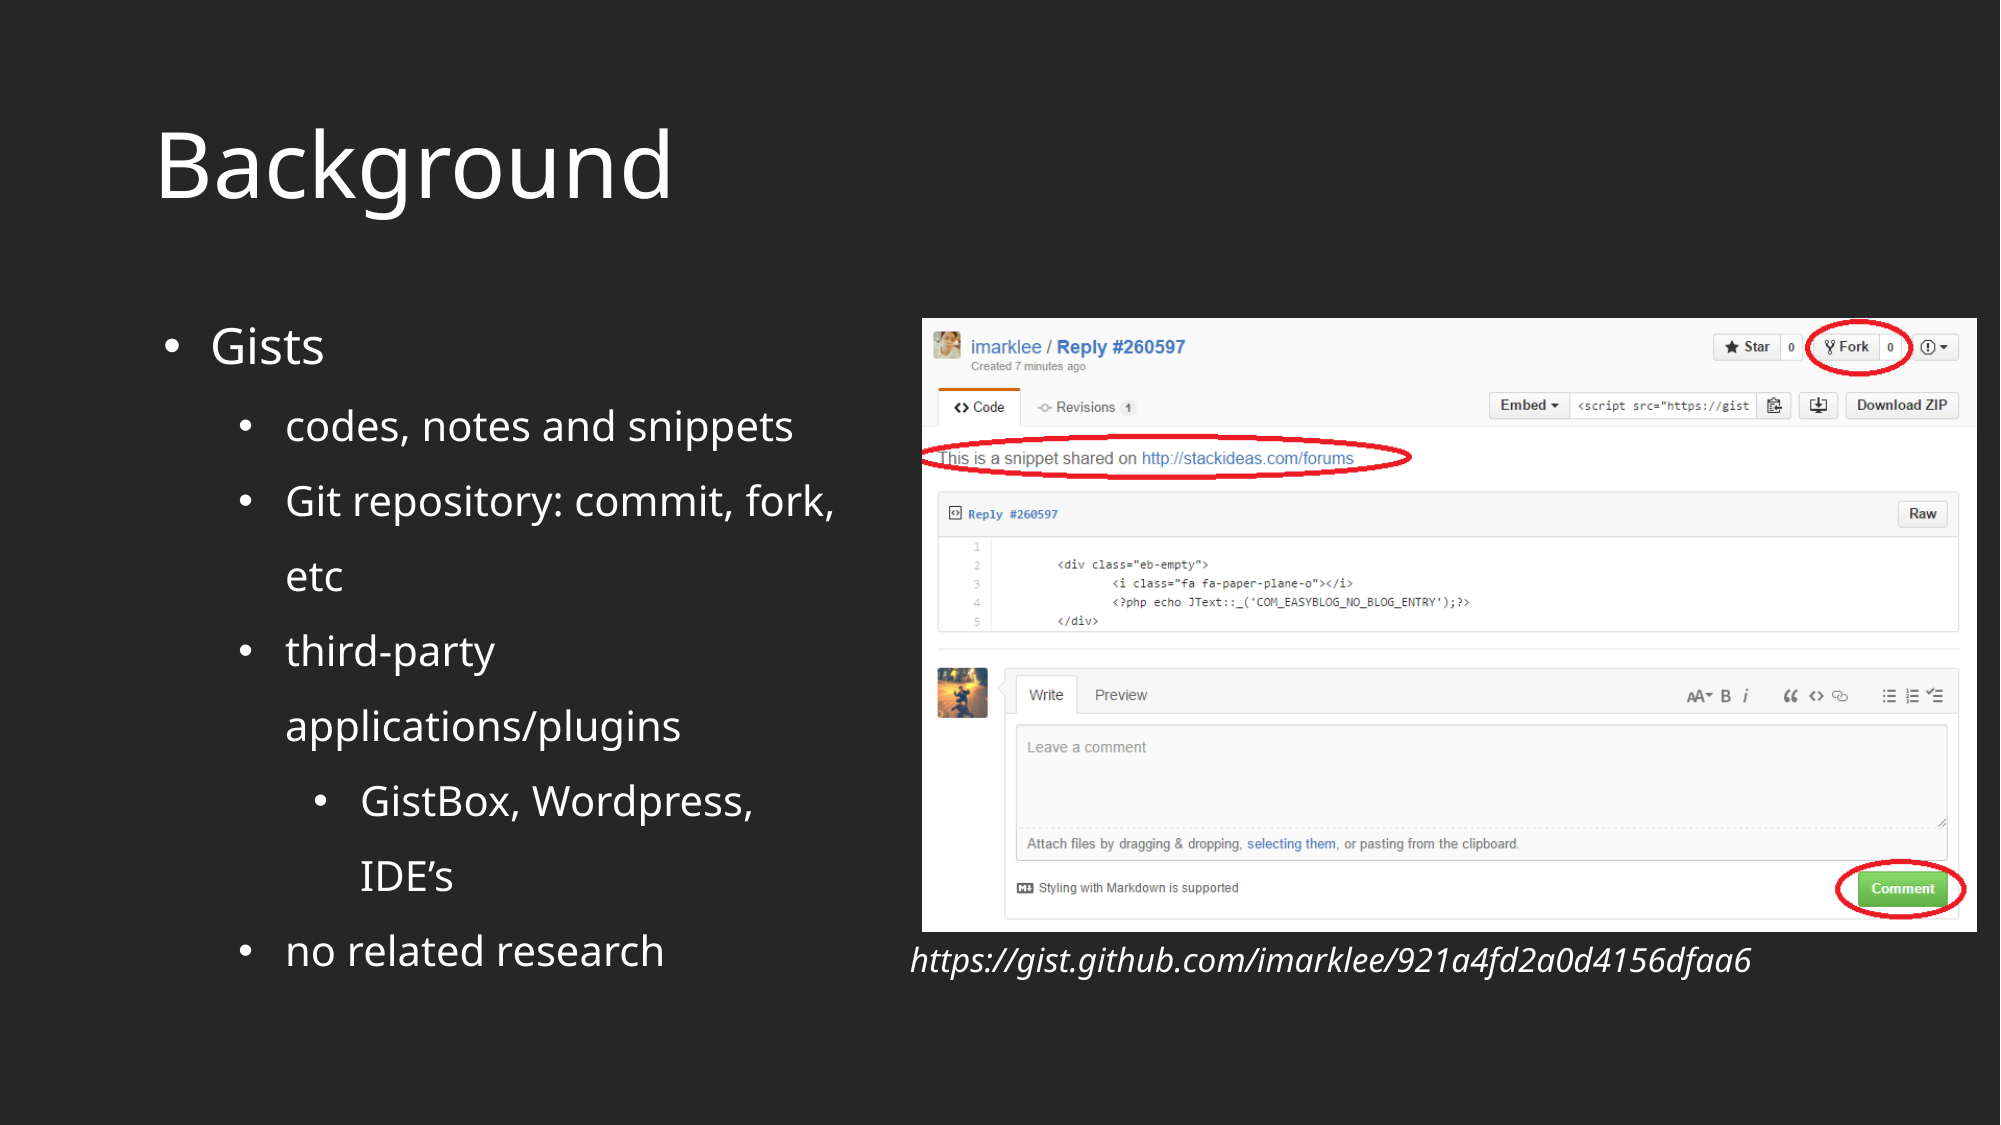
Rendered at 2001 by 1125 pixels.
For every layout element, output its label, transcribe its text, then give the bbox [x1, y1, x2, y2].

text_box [922, 318, 1977, 988]
text_box Gists codes, notes and snippets Git repository: commit, fork, etc third-party applications/plugins GistBox, Wordpress, IDE’s no related research [148, 277, 862, 983]
title Background [138, 60, 1864, 278]
